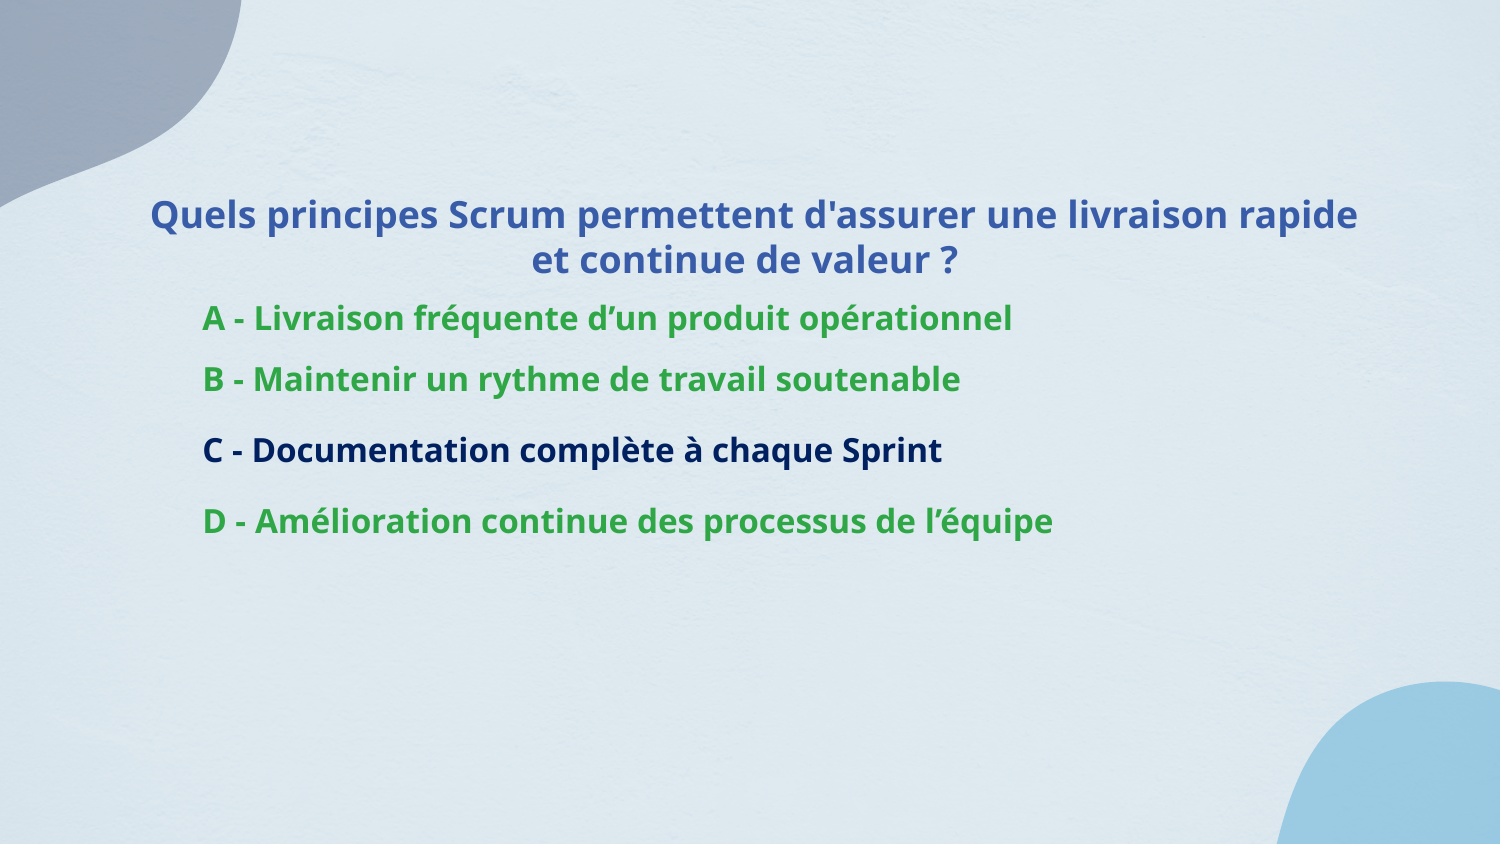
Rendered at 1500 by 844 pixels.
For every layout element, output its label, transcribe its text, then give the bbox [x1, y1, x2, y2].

text_box B - Maintenir un rythme de travail soutenable [187, 350, 1313, 406]
text_box A - Livraison fréquente d’un produit opérationnel [187, 289, 1313, 344]
text_box C - Documentation complète à chaque Sprint [187, 421, 1313, 477]
text_box D - Amélioration continue des processus de l’équipe [187, 493, 1409, 548]
title Quels principes Scrum permettent d'assurer une livraison rapide et continue de valeur ? [117, 176, 1383, 273]
